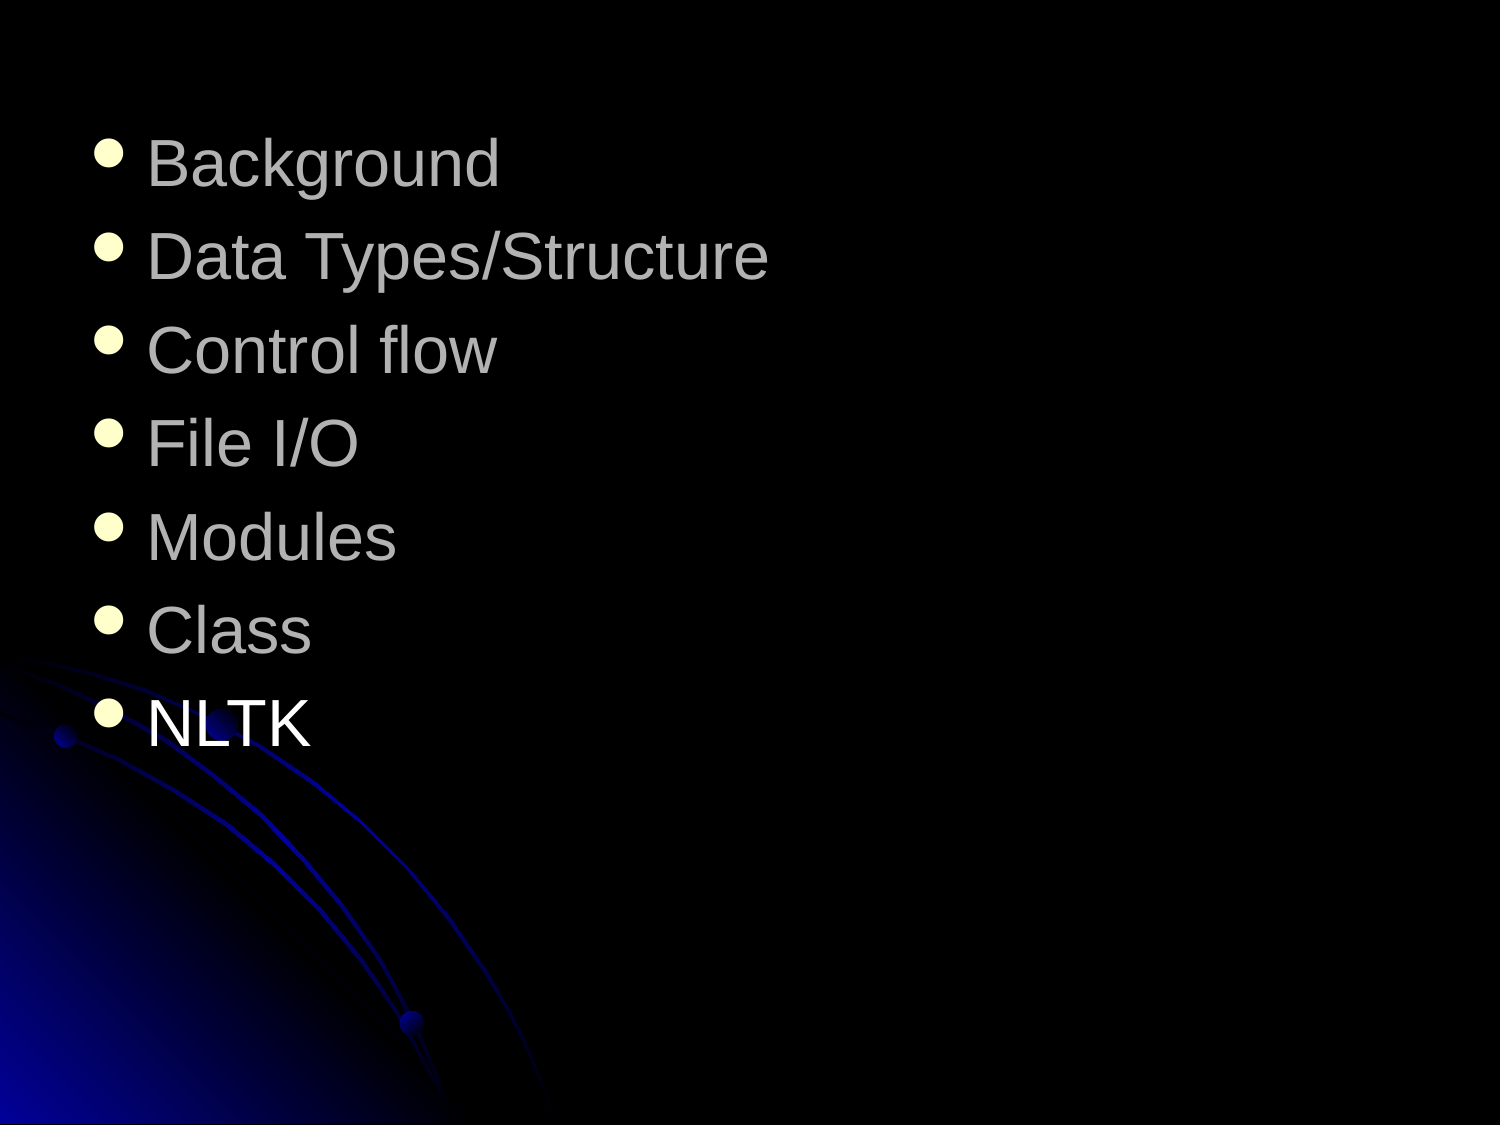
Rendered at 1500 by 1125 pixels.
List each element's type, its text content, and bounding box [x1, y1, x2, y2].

list Background Data Types/Structure Control flow File I/O Modules Class NLTK [75, 112, 1425, 1006]
